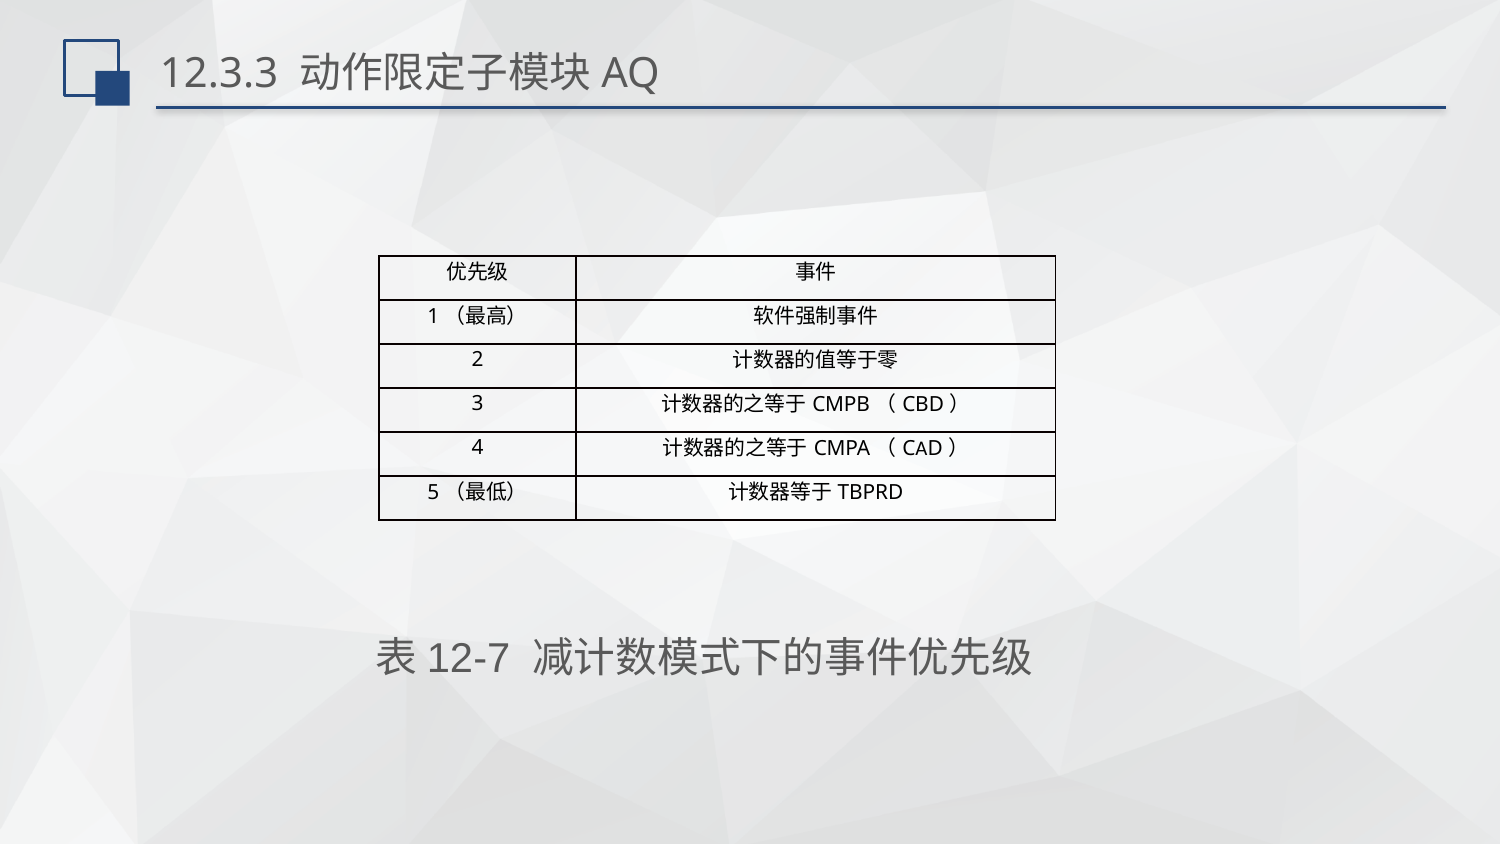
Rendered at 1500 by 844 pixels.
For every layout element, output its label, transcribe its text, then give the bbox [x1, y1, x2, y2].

table_cell 计数器的之等于CMPA（CAD） [577, 433, 1055, 475]
table_cell 3 [380, 389, 575, 431]
table_cell 计数器的之等于CMPB（CBD） [577, 389, 1055, 431]
table_header 优先级 [380, 257, 575, 299]
text_box 表12-7 减计数模式下的事件优先级 [360, 622, 1091, 688]
table_cell 计数器的值等于零 [577, 345, 1055, 387]
title 12.3.3 动作限定子模块AQ [148, 43, 1117, 99]
table_cell 2 [380, 345, 575, 387]
table_cell 5（最低） [380, 477, 575, 519]
picture [0, 0, 1500, 844]
table_cell 1（最高） [380, 301, 575, 343]
table_header 事件 [577, 257, 1055, 299]
table_cell 计数器等于TBPRD [577, 477, 1055, 519]
table_cell 4 [380, 433, 575, 475]
table_cell 软件强制事件 [577, 301, 1055, 343]
